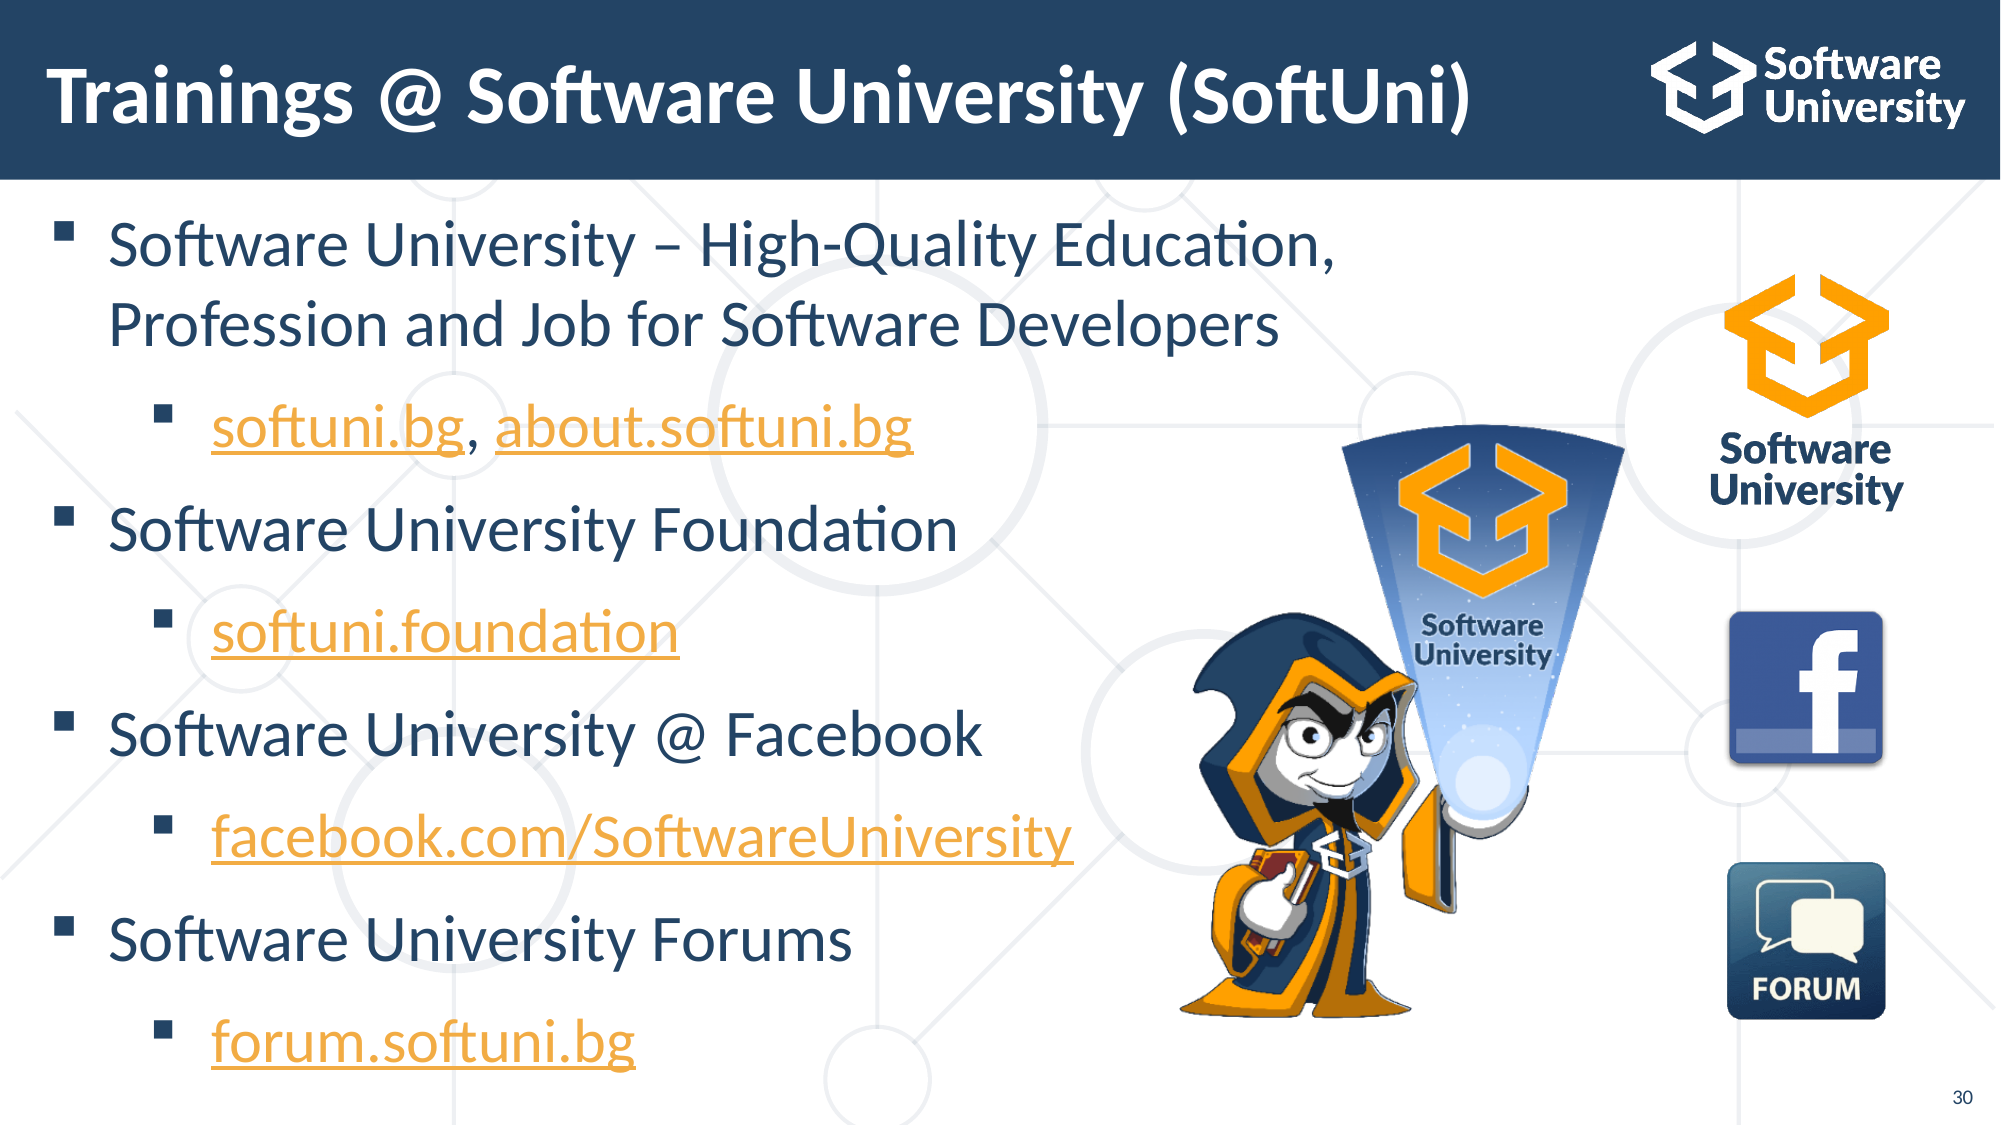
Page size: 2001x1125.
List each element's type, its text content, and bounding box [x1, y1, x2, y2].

list Software University – High-Quality Education, Profession and Job for Software Developers softuni.bg, about.softuni.bg Software University Foundation softuni.foundation Software University @ Facebook facebook.com/SoftwareUniversity Software University Forums forum.softuni.bg [31, 193, 1458, 1094]
text_box 30 [1927, 1067, 1989, 1117]
picture [1708, 274, 1904, 517]
picture [1651, 41, 1966, 134]
title Trainings @ Software University (SoftUni) [28, 17, 1627, 163]
picture [1723, 605, 1889, 773]
picture [1726, 861, 1886, 1020]
picture [1458, 423, 1627, 1020]
